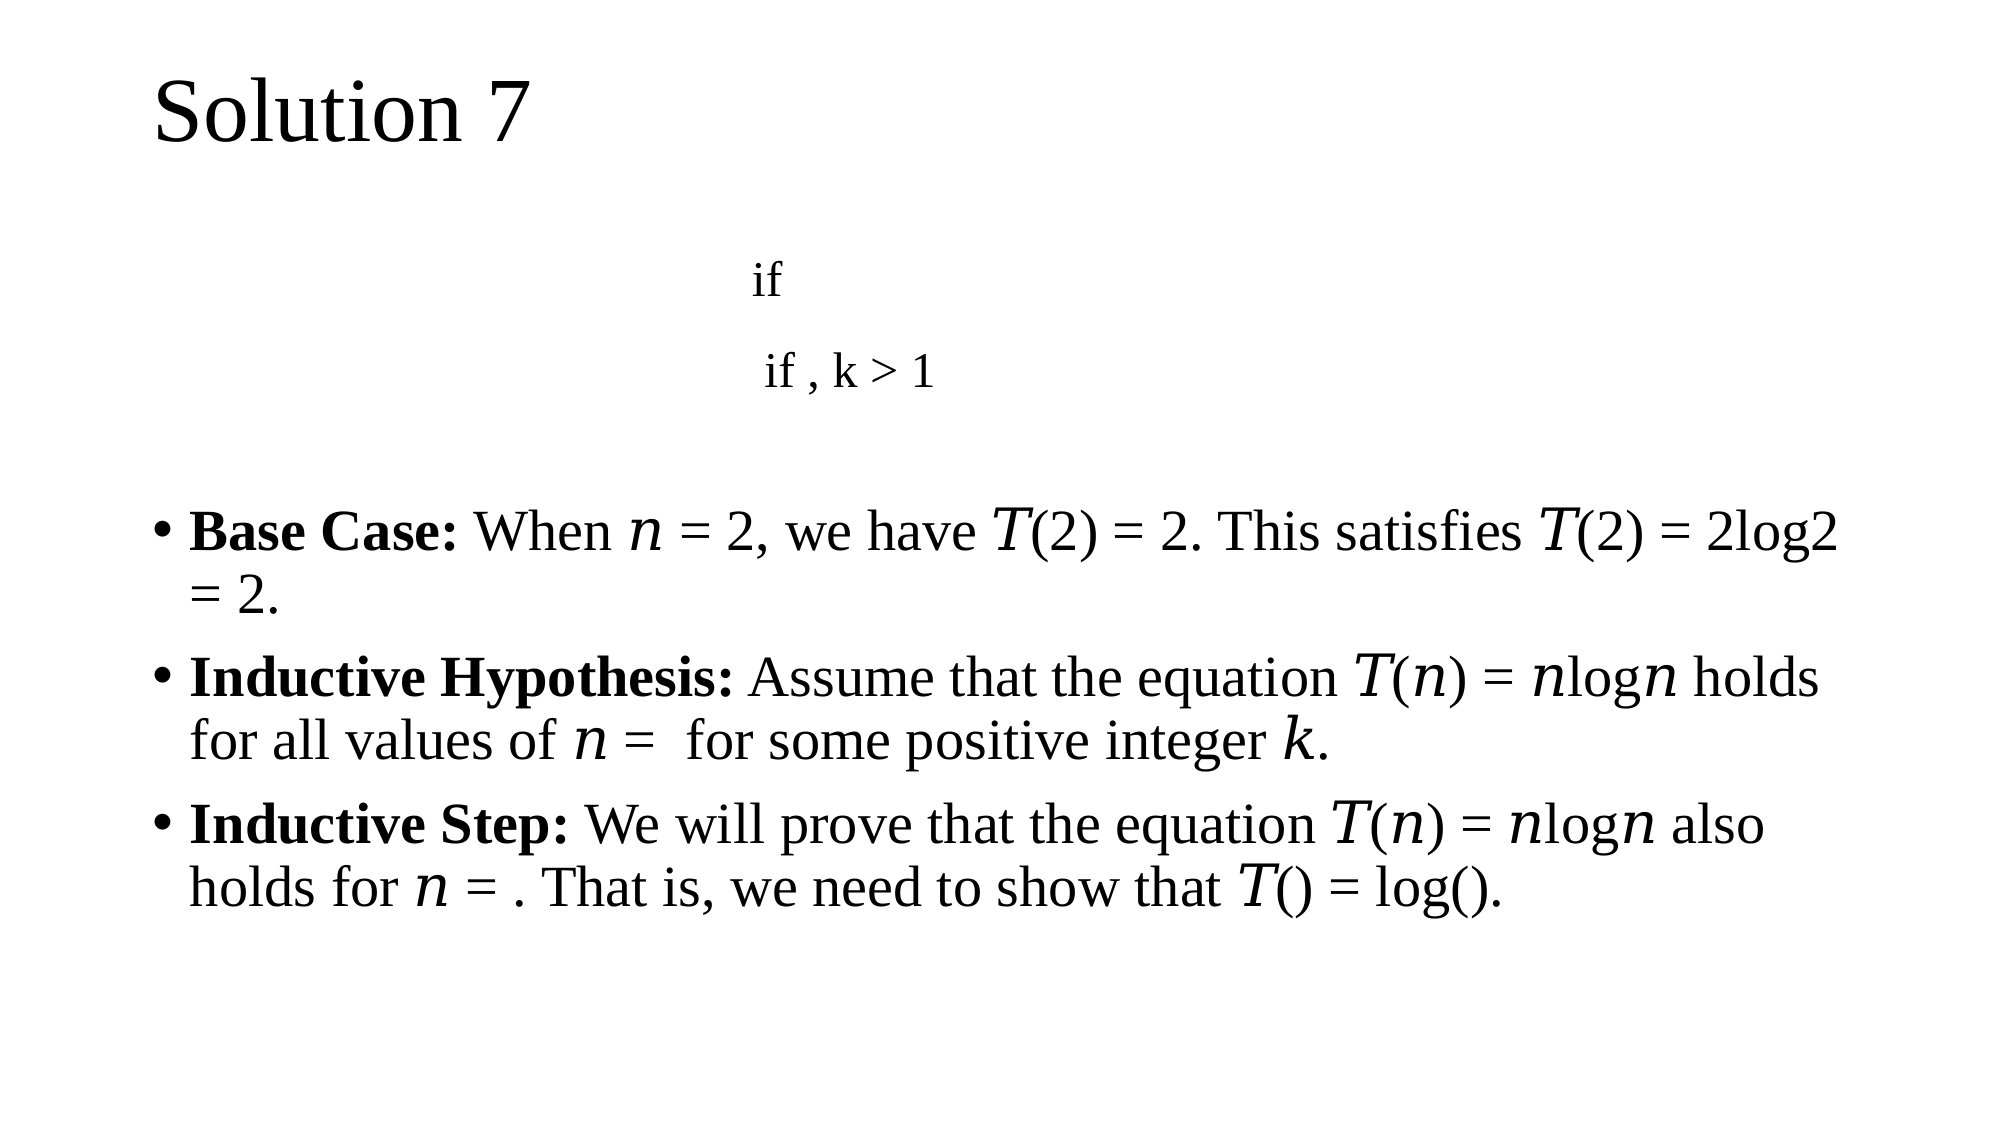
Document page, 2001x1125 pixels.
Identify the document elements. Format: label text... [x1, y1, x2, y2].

title Solution 7 [137, 3, 1863, 221]
